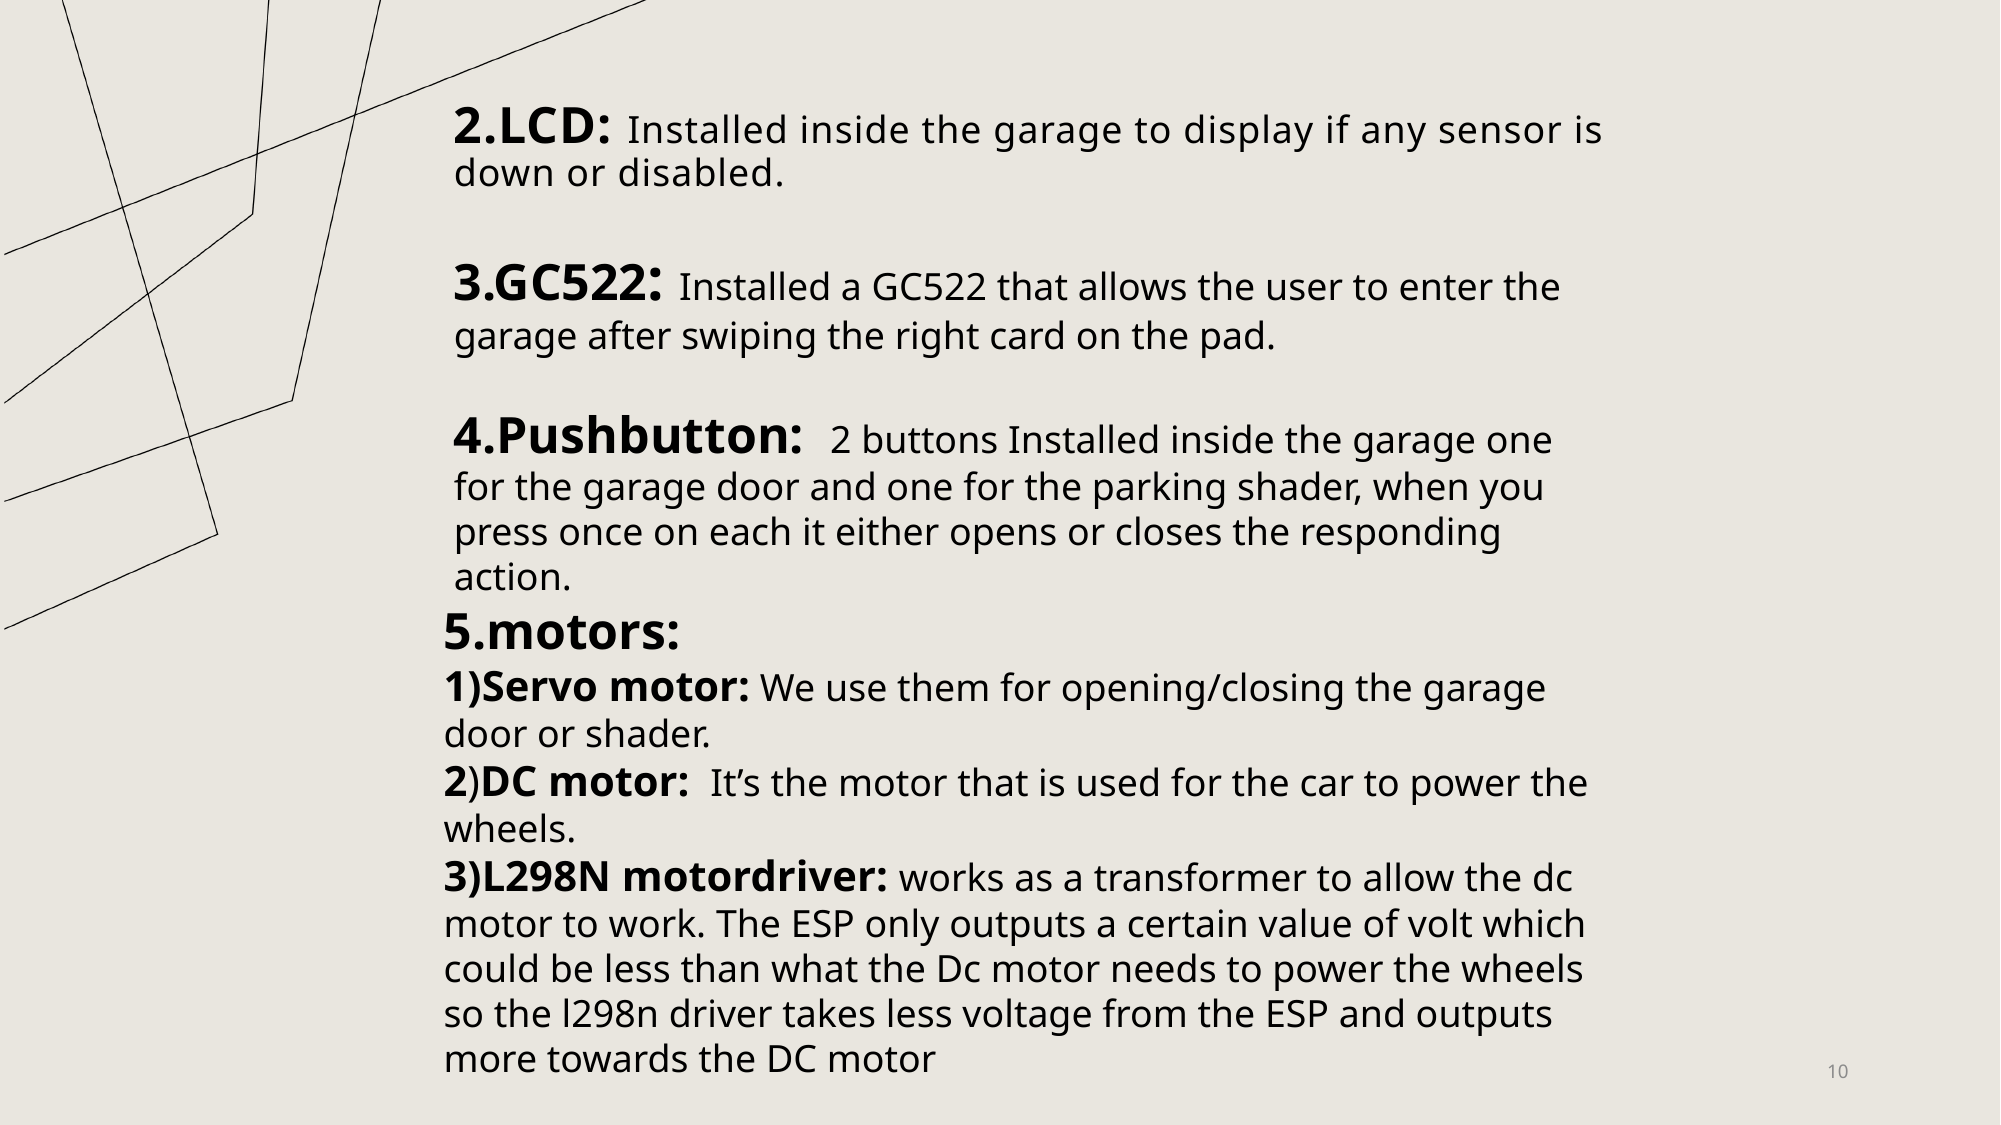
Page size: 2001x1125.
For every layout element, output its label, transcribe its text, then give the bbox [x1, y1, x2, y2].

text_box 5.motors: 1)Servo motor: We use them for opening/closing the garage door or shader. 2)DC motor: It’s the motor that is used for the car to power the wheels. 3)L298N motordriver: works as a transformer to allow the dc motor to work. The ESP only outputs a certain value of volt which could be less than what the Dc motor needs to power the wheels so the l298n driver takes less voltage from the ESP and outputs more towards the DC motor [428, 592, 1617, 1125]
picture [4, 0, 676, 642]
text_box 3.GC522: Installed a GC522 that allows the user to enter the garage after swiping the right card on the pad. [438, 234, 1628, 365]
list 2.LCD: Installed inside the garage to display if any sensor is down or disabled. [439, 92, 1668, 242]
text_box 4.Pushbutton: 2 buttons Installed inside the garage one for the garage door and one for the parking shader, when you press once on each it either opens or closes the responding action. [438, 395, 1628, 606]
slide_number 10 [1701, 1042, 1864, 1103]
